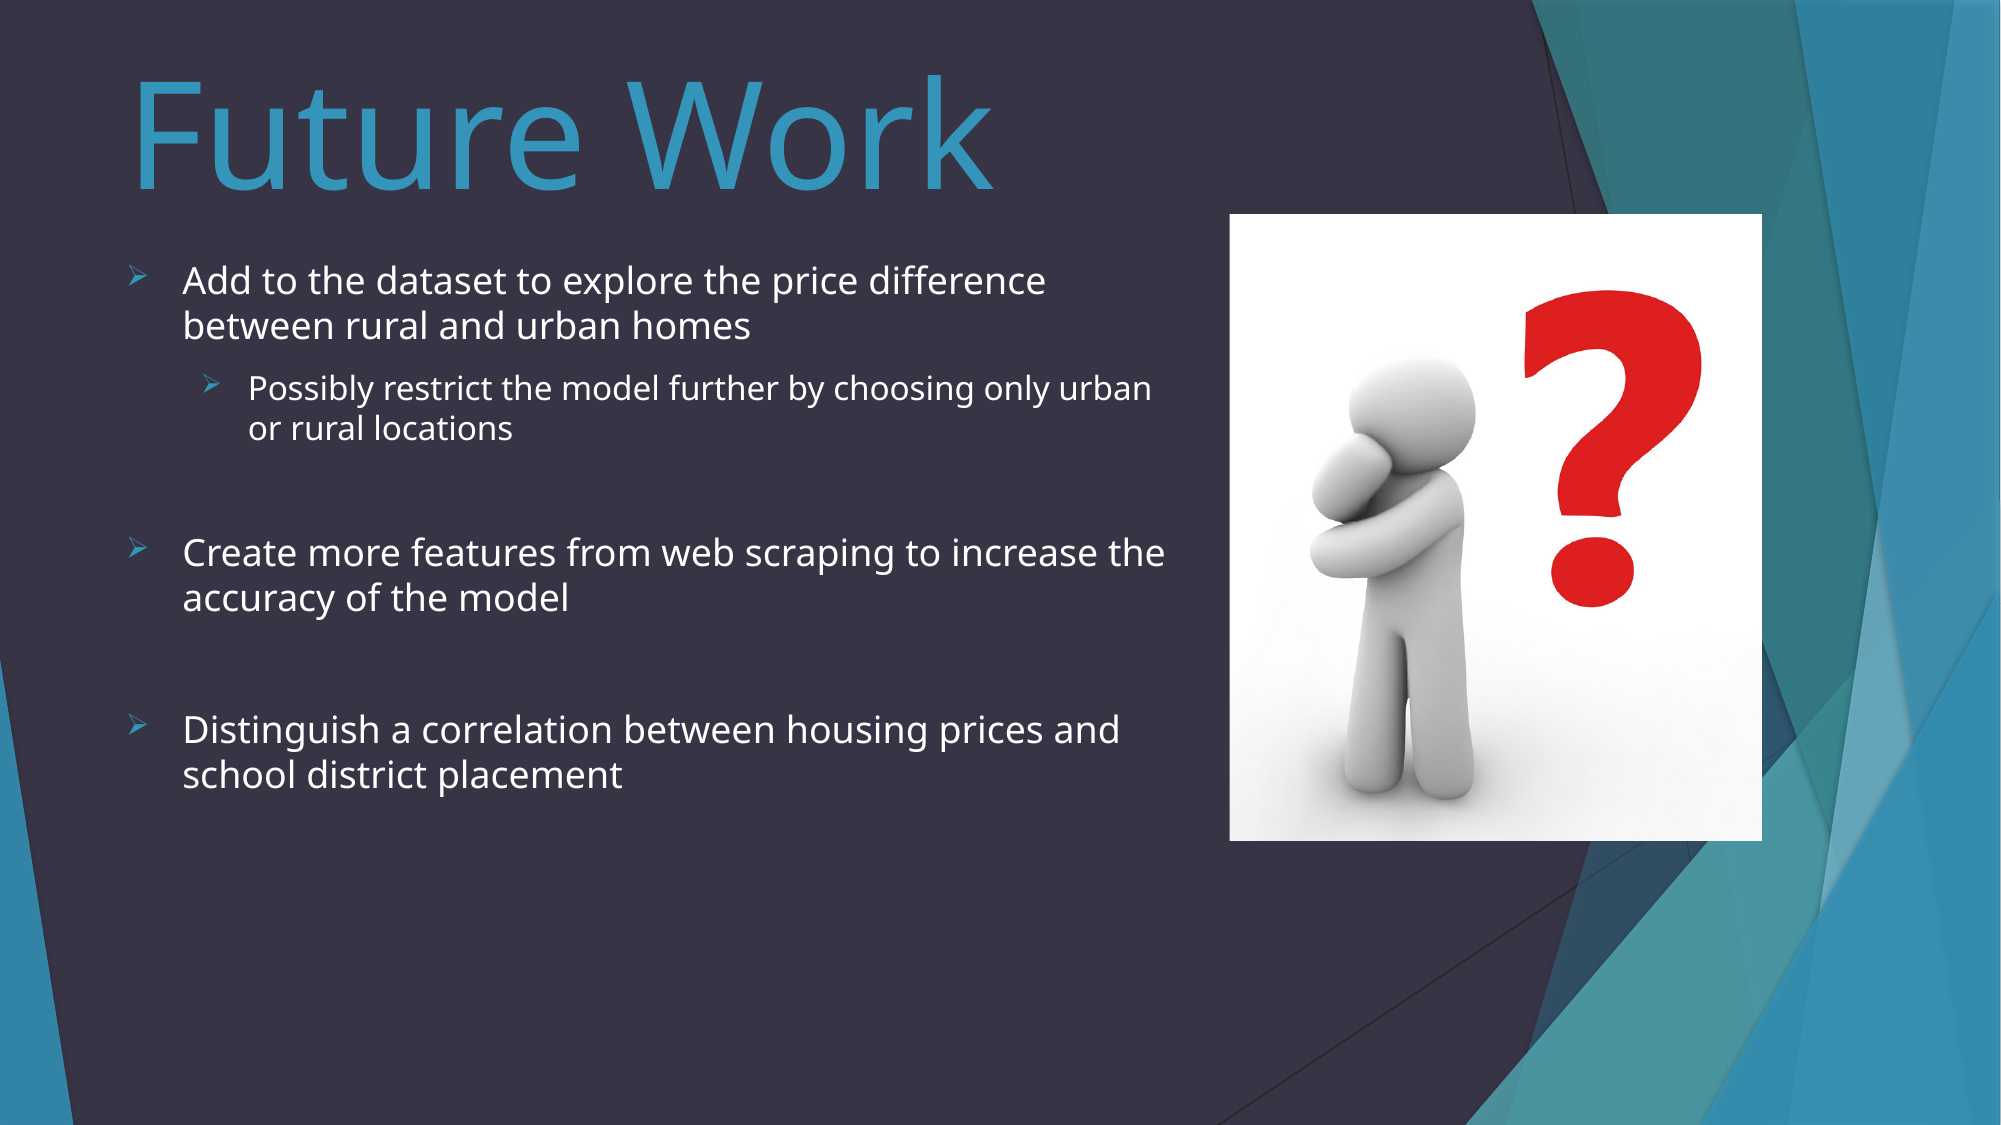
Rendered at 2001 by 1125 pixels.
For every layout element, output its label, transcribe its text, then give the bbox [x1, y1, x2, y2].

picture [1229, 214, 1763, 842]
list Add to the dataset to explore the price difference between rural and urban homes Possibly restrict the model further by choosing only urban or rural locations Create more features from web scraping to increase the accuracy of the model Distinguish a correlation between housing prices and school district placement [111, 249, 1186, 886]
title Future Work [111, 32, 1522, 250]
